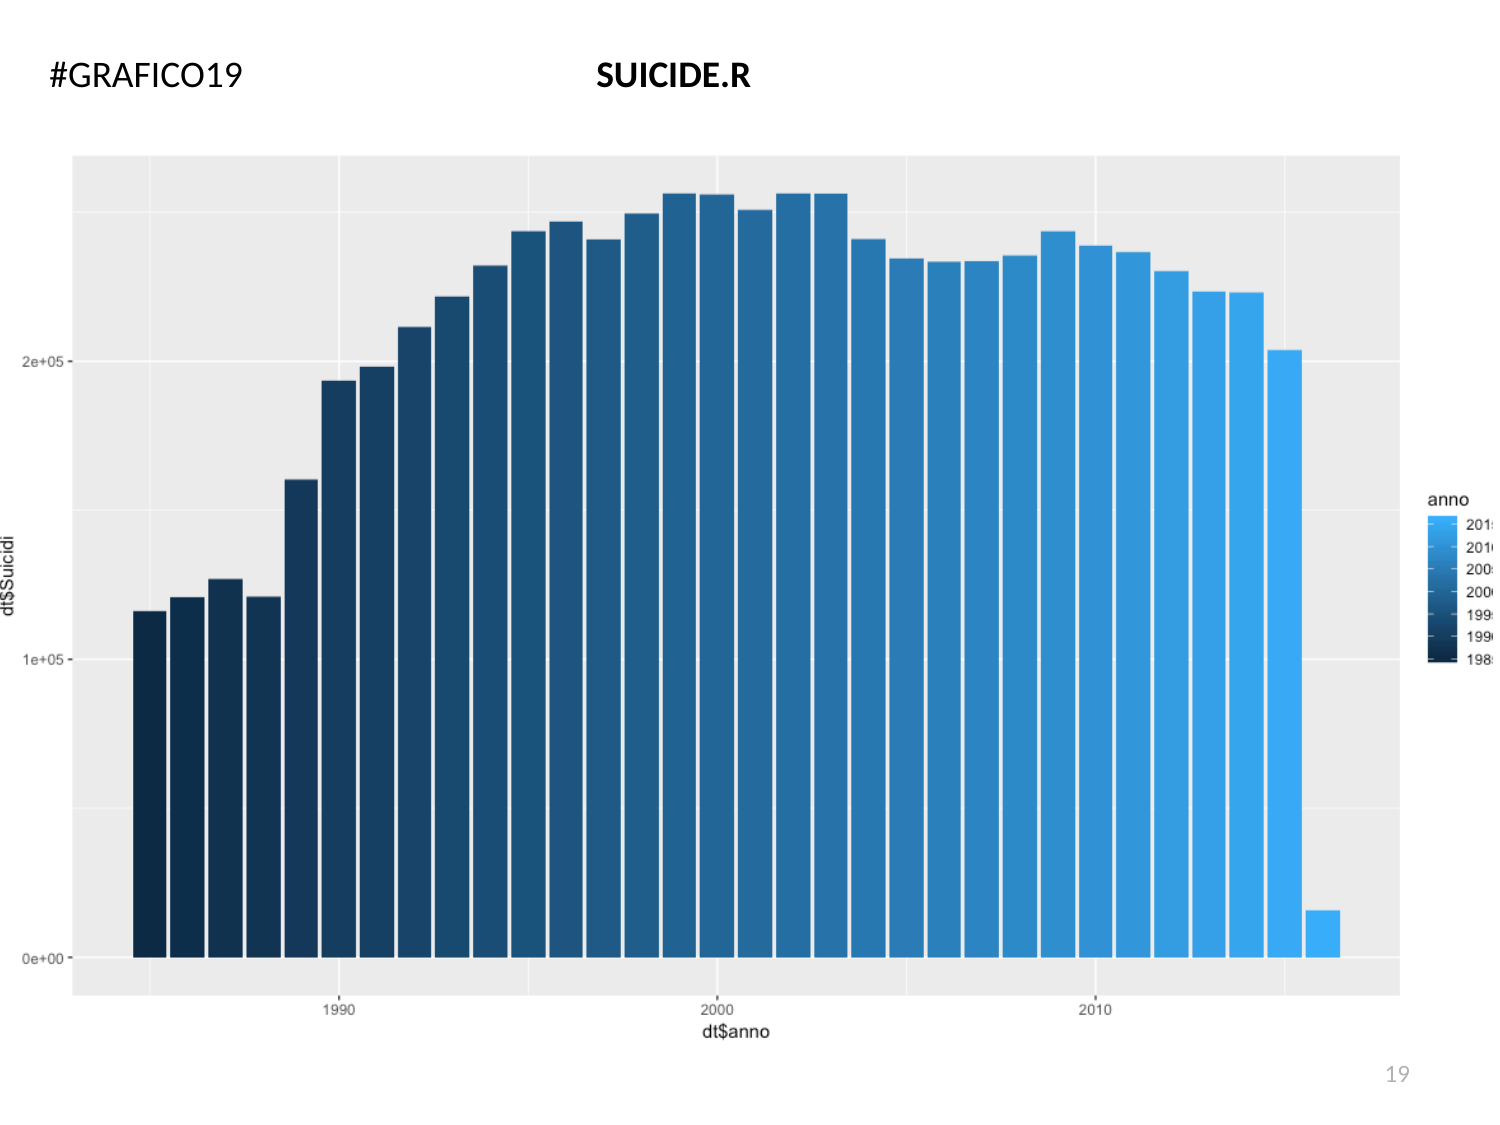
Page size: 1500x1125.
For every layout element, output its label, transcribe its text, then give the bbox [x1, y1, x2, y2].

slide_number 19 [1074, 1051, 1425, 1103]
picture [0, 148, 1493, 1043]
text_box #GRAFICO19 [34, 42, 259, 103]
text_box SUICIDE.R [581, 42, 767, 103]
